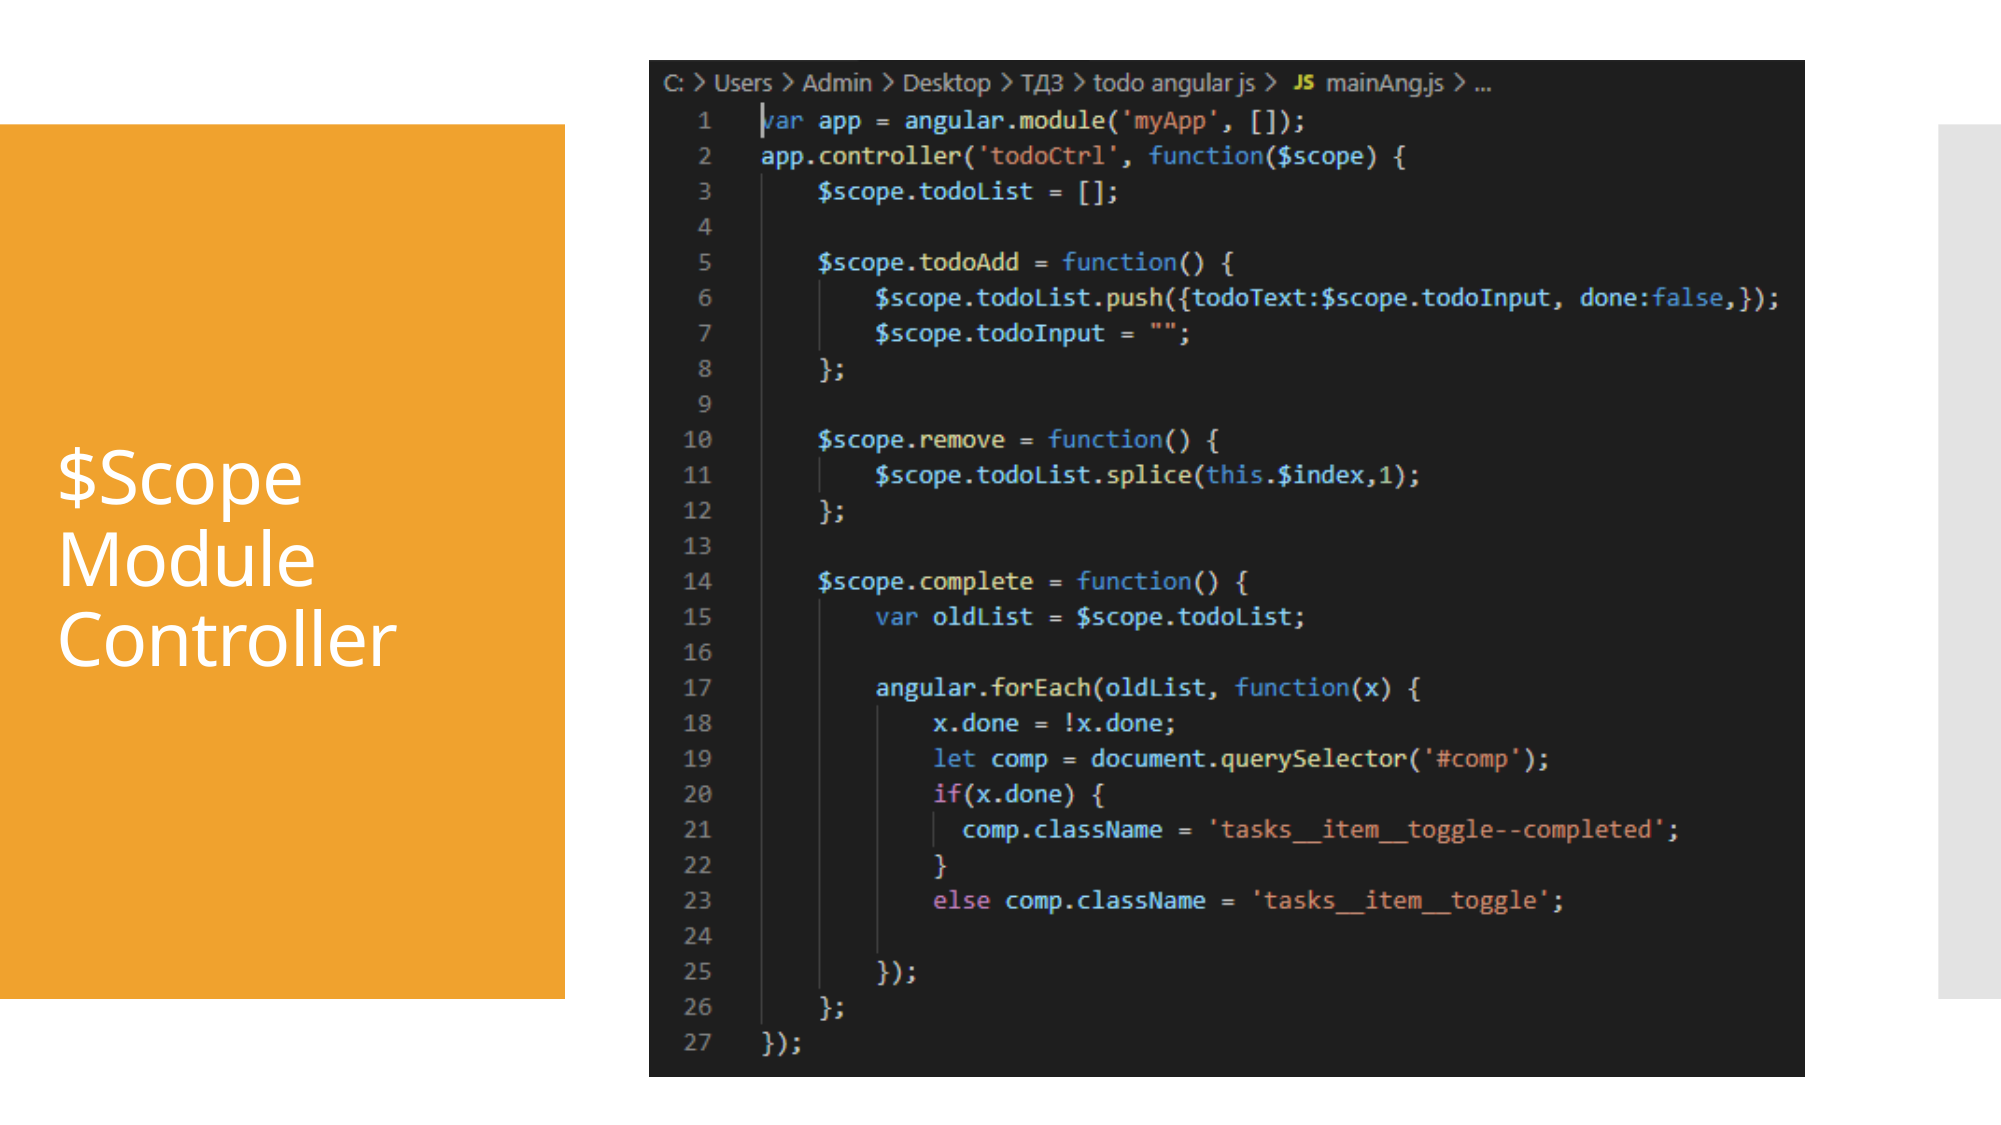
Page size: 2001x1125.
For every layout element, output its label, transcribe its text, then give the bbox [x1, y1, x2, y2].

title $Scope Module Controller [41, 184, 525, 940]
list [648, 59, 1805, 1078]
